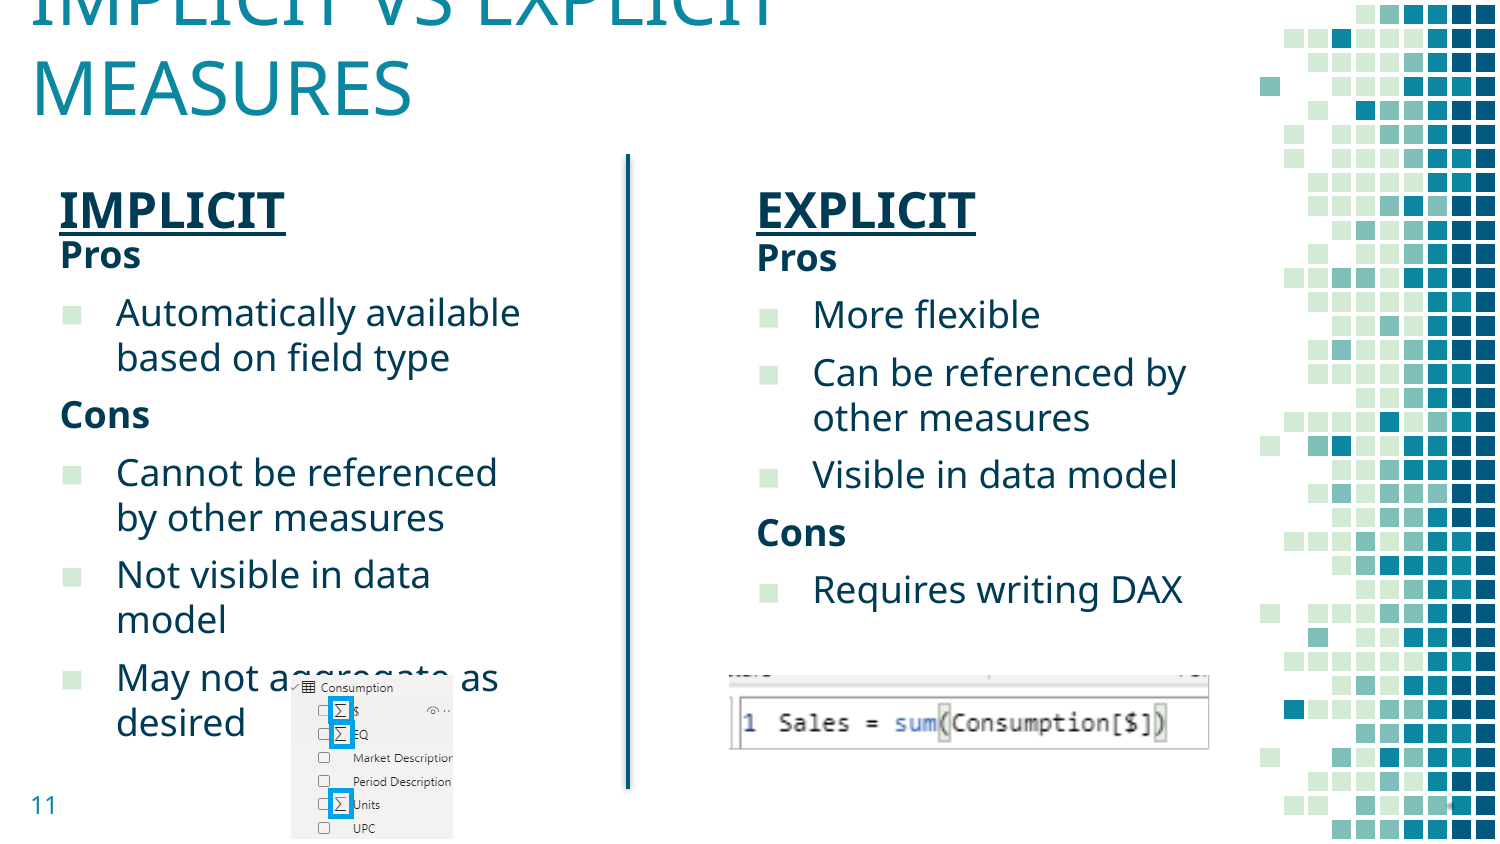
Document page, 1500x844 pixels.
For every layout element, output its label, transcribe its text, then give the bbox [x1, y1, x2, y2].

picture [291, 674, 453, 840]
text_box EXPLICIT [722, 170, 1042, 246]
list Pros More flexible Can be referenced by other measures Visible in data model Cons Requires writing DAX [722, 218, 1255, 725]
picture [729, 674, 1458, 813]
text_box IMPLICIT [25, 171, 346, 246]
title IMPLICIT VS EXPLICIT MEASURES [15, 4, 1125, 146]
slide_number 11 [15, 774, 105, 839]
list Pros Automatically available based on field type Cons Cannot be referenced by other measures Not visible in data model May not aggregate as desired [25, 215, 558, 723]
